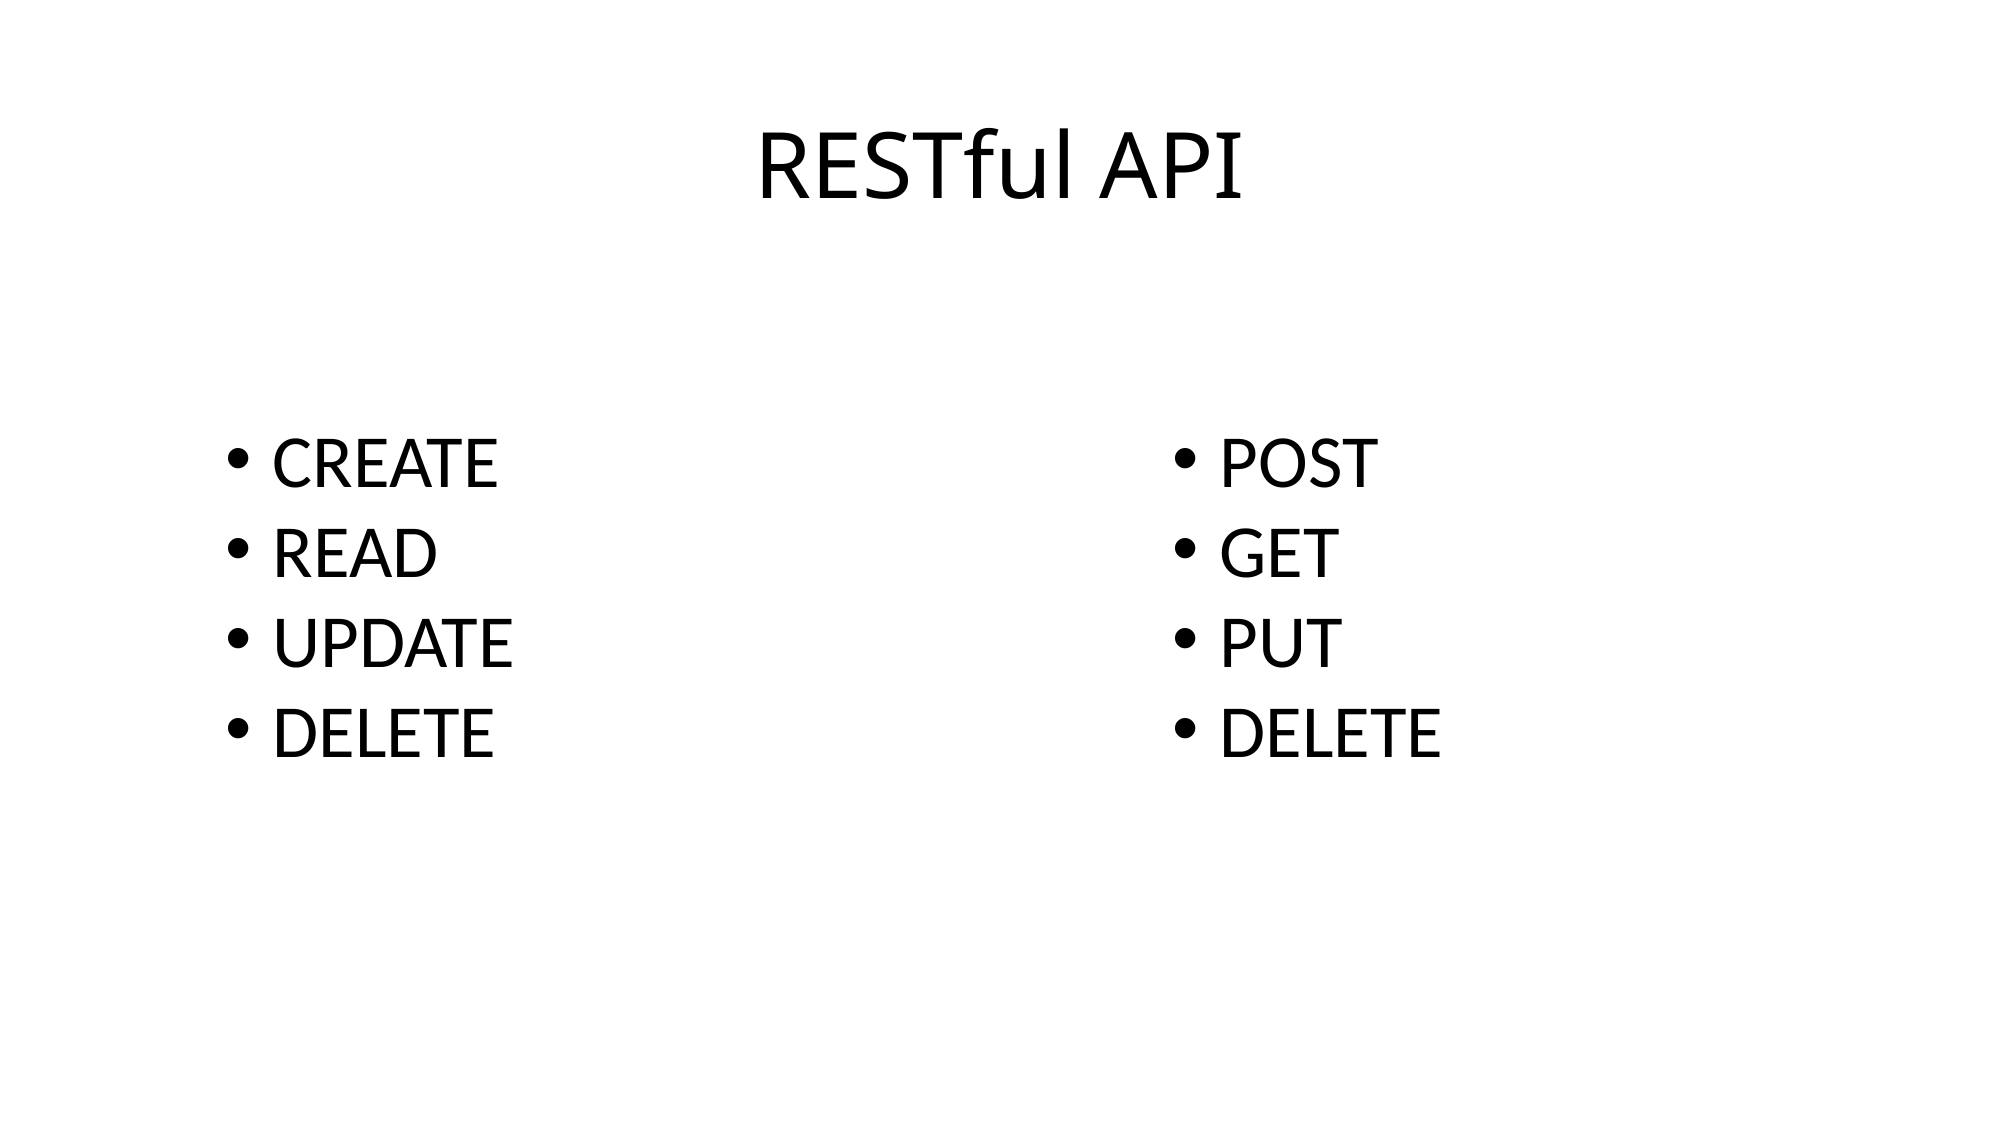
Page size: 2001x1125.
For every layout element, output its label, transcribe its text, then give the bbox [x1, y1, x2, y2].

title RESTful API [137, 59, 1863, 278]
text_box CREATE READ UPDATE DELETE [211, 404, 916, 870]
text_box POST GET PUT DELETE [1157, 404, 1863, 870]
